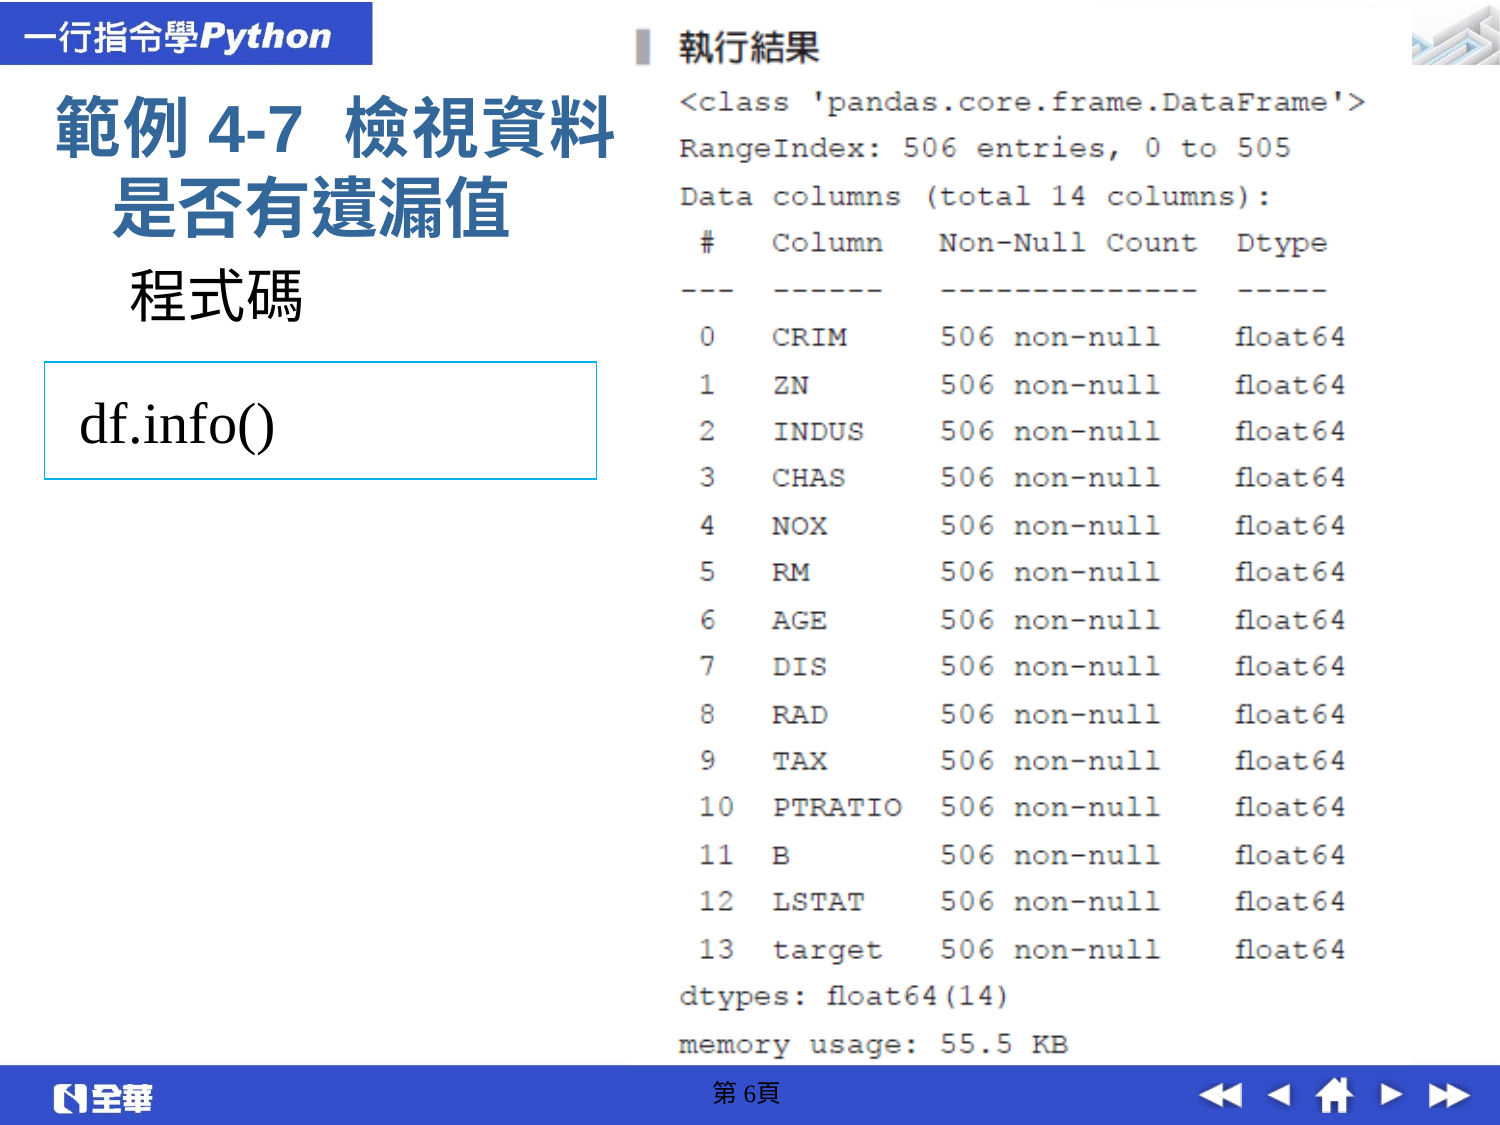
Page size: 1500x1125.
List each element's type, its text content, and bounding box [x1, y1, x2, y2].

picture [0, 2, 1500, 1125]
list 範例4-7 檢視資料是否有遺漏值 程式碼 [39, 78, 626, 965]
text_box df.info()􀀌 [44, 362, 597, 480]
